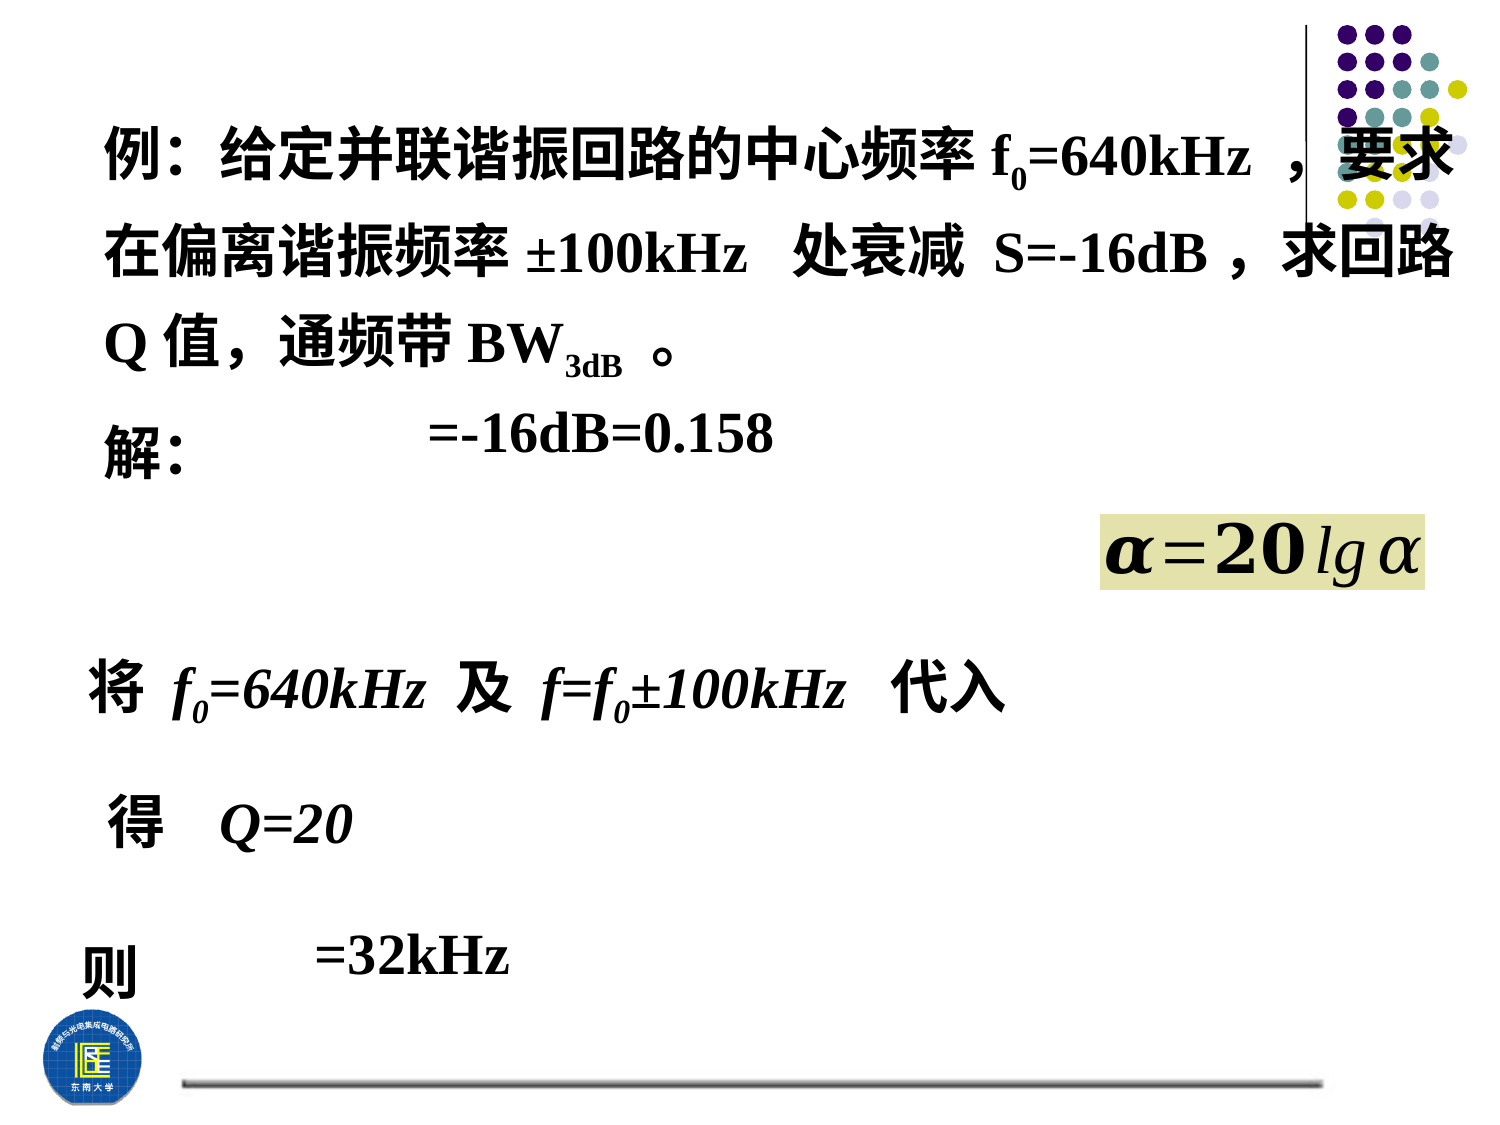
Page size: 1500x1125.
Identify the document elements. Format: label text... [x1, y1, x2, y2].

picture [171, 1058, 1353, 1111]
picture [34, 999, 148, 1113]
text_box 解： [89, 408, 236, 494]
text_box 例：给定并联谐振回路的中心频率f0=640kHz ，要求在偏离谐振频率±100kHz 处衰减 S=-16dB，求回路Q值，通频带BW3dB 。 [88, 89, 1483, 392]
text_box 则 [67, 928, 169, 1014]
text_box 将 f0=640kHz 及 f=f0±100kHz 代入 [72, 643, 1022, 738]
text_box 得 Q=20 [92, 777, 369, 863]
